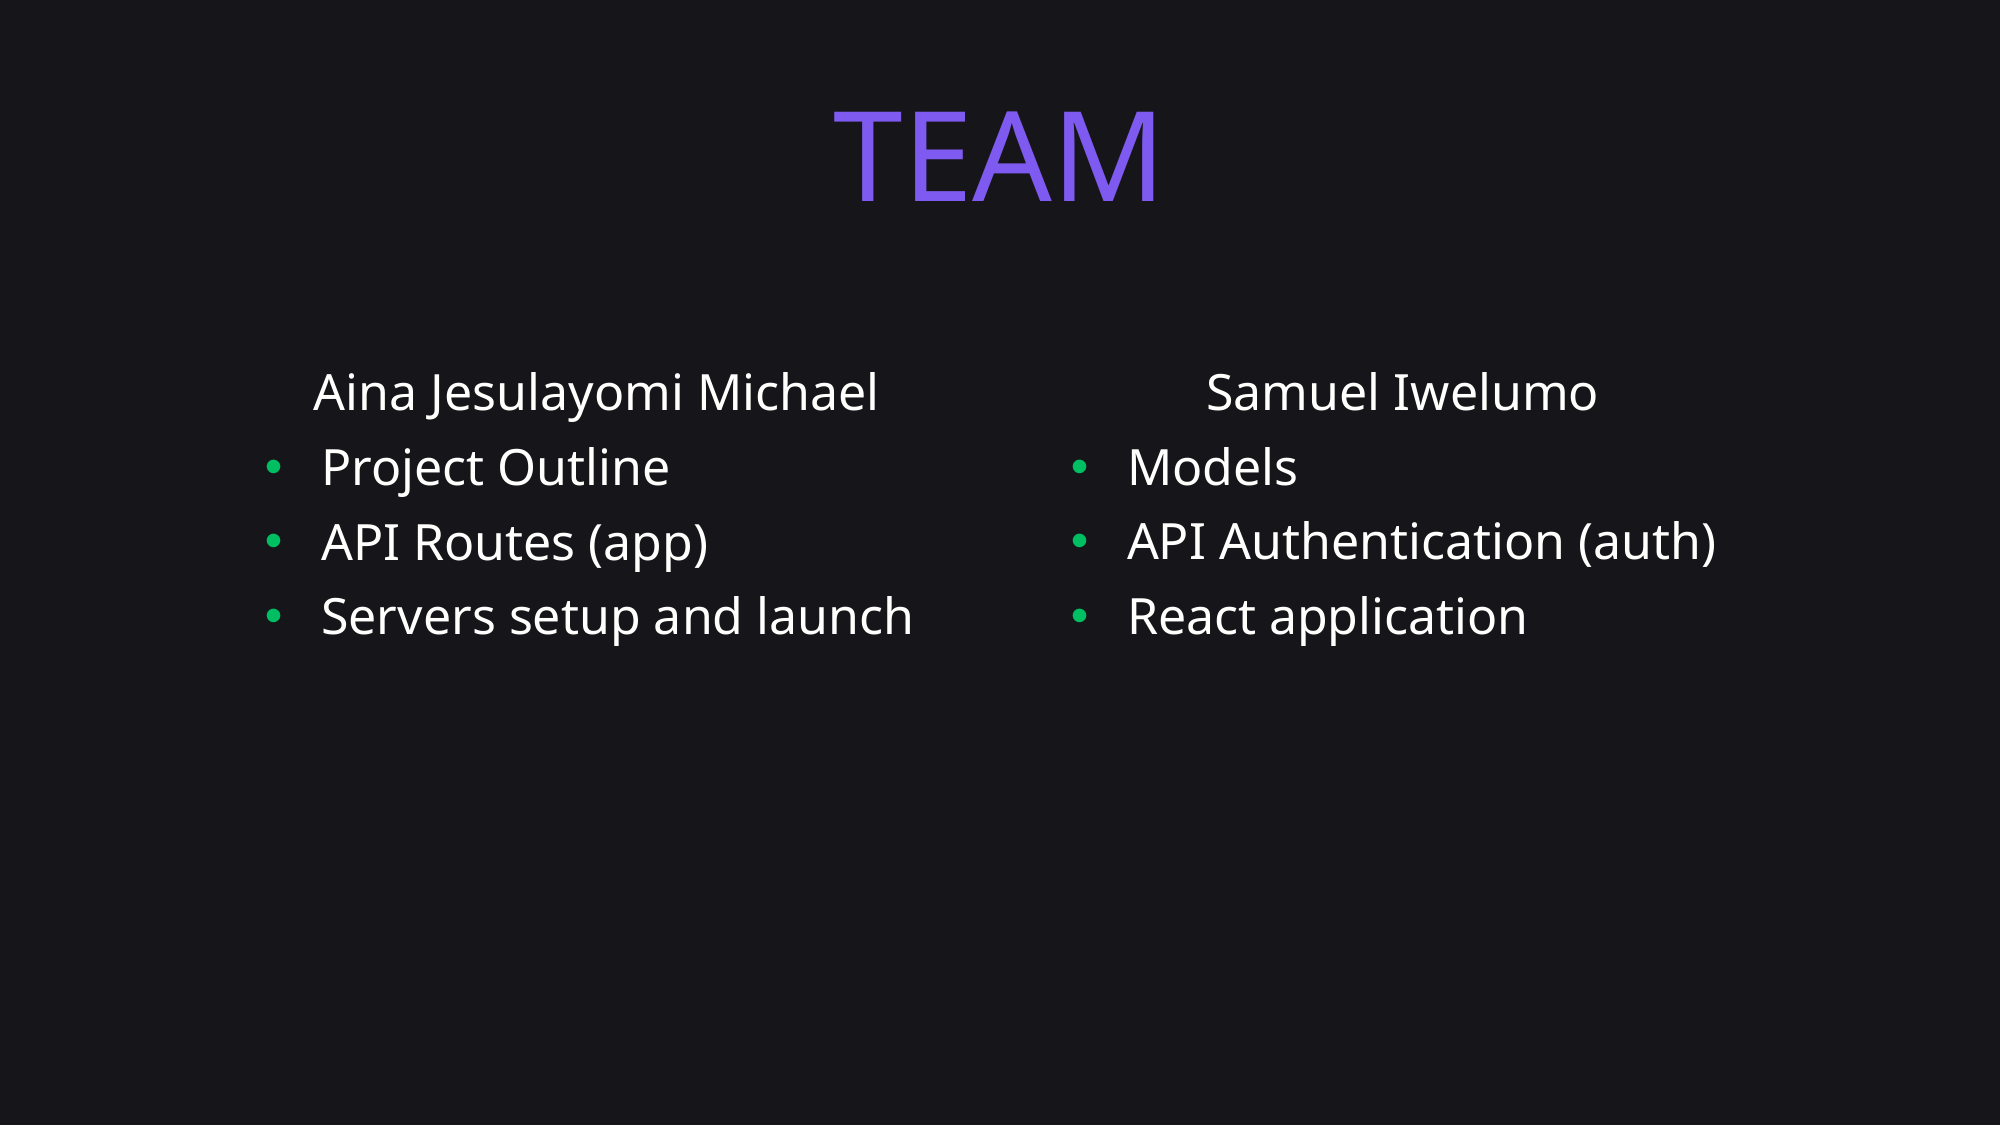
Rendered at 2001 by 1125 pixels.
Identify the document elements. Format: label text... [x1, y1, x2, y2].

subtitle Aina Jesulayomi Michael Project Outline API Routes (app) Servers setup and launch [249, 359, 944, 1008]
text_box Samuel Iwelumo Models API Authentication (auth) React application [1055, 359, 1750, 1000]
title TEAM [249, 57, 1750, 236]
